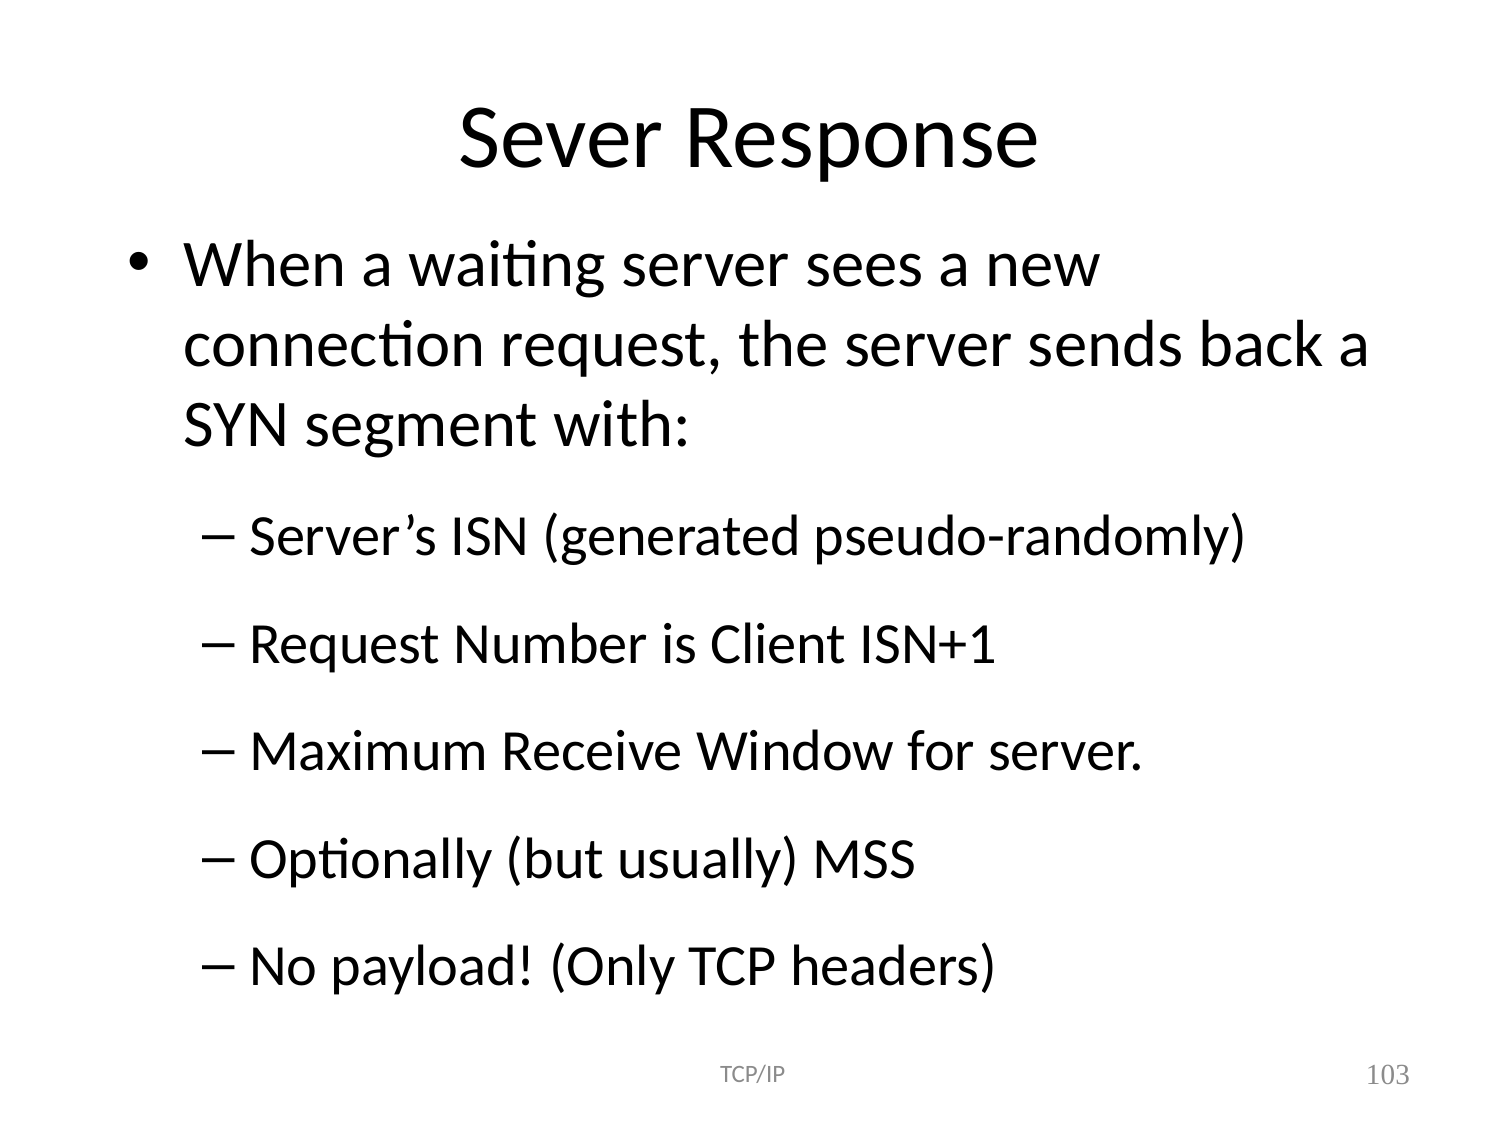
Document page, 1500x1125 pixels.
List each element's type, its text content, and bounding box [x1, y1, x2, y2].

title Sever Response [112, 37, 1388, 212]
footer TCP/IP [512, 1042, 988, 1103]
list When a waiting server sees a new connection request, the server sends back a SYN segment with: Server’s ISN (generated pseudo-randomly) Request Number is Client ISN+1 Maximum Receive Window for server. Optionally (but usually) MSS No payload! (Only TCP headers) [112, 212, 1434, 1063]
slide_number 103 [1074, 1063, 1425, 1103]
